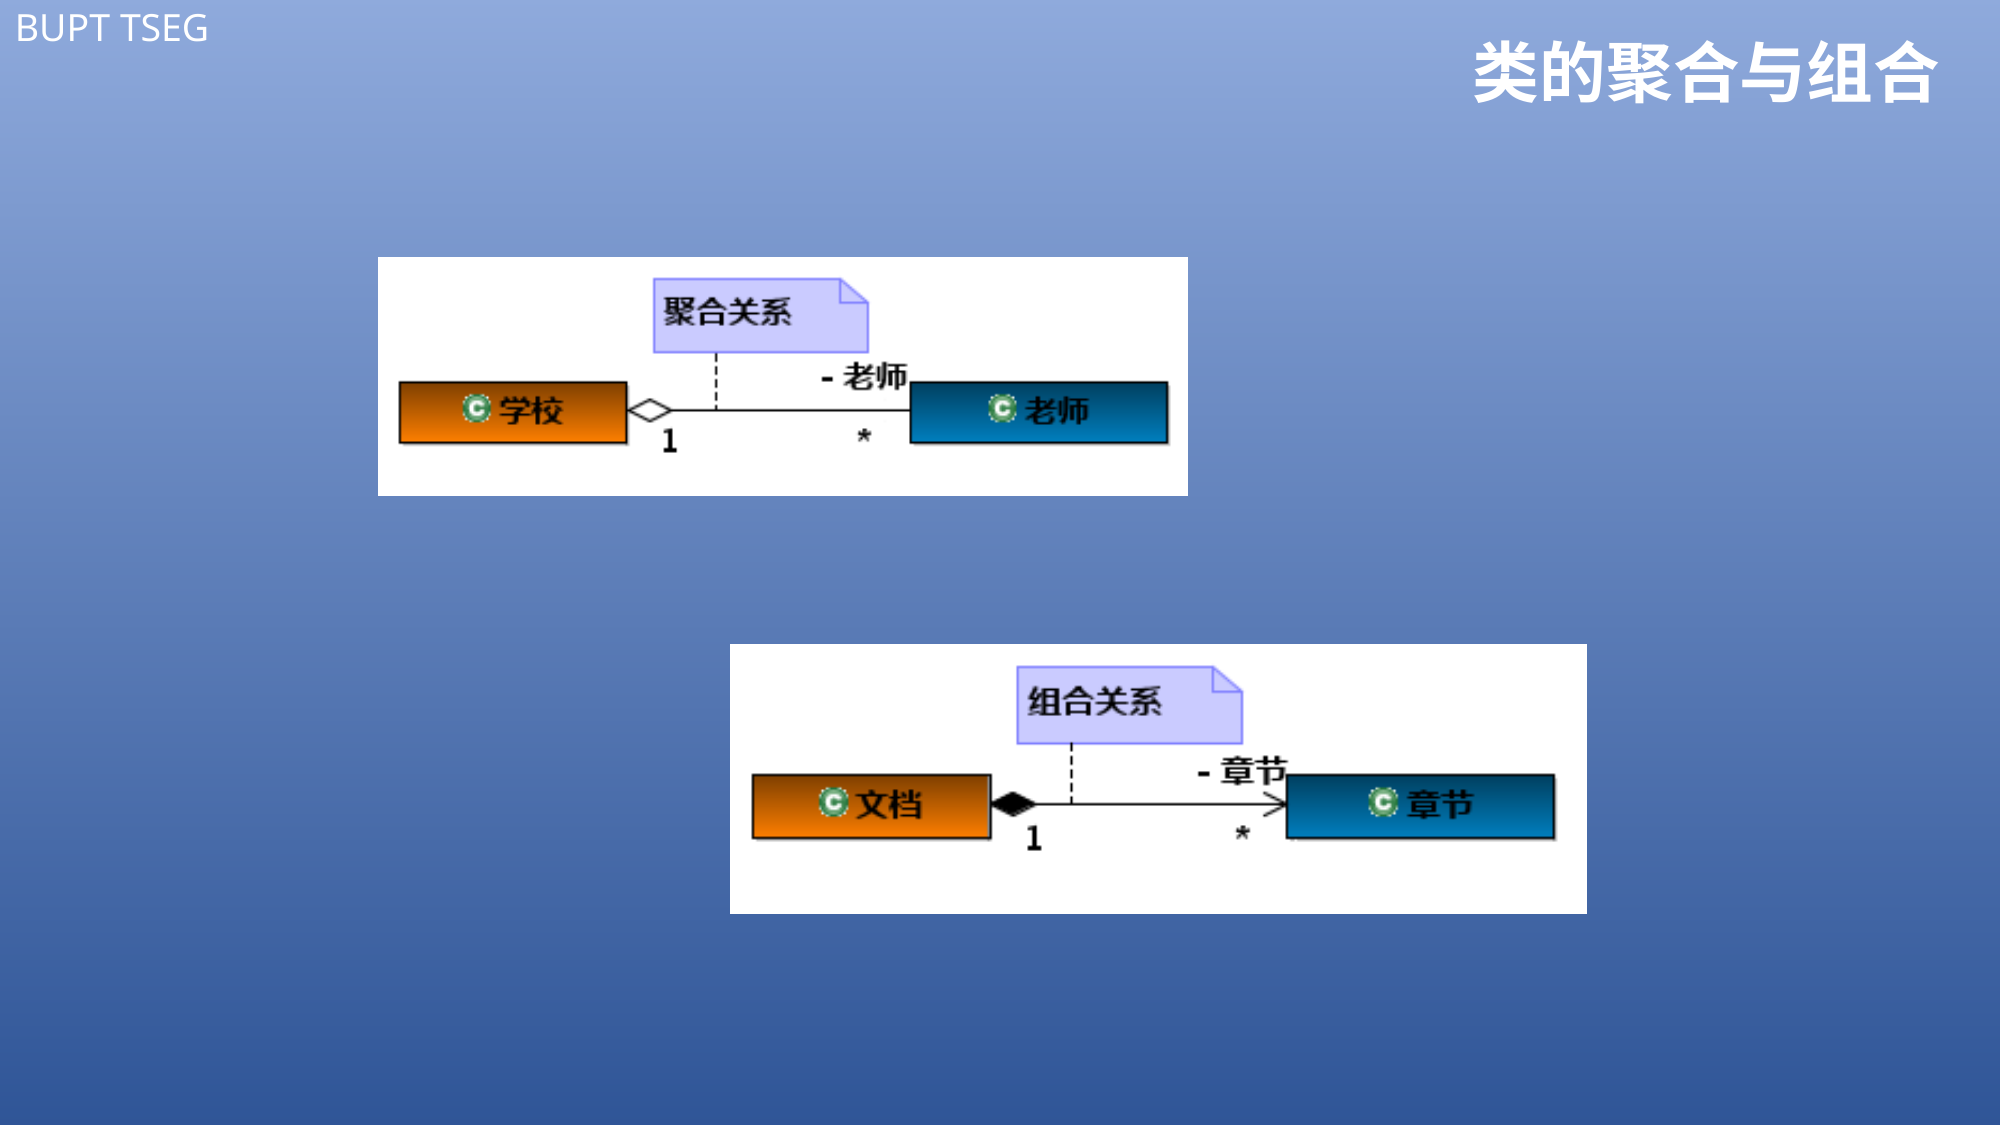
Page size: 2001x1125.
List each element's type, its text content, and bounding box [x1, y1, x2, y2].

picture [730, 644, 1587, 914]
picture [378, 257, 1188, 496]
title 类的聚合与组合 [259, 23, 1956, 130]
